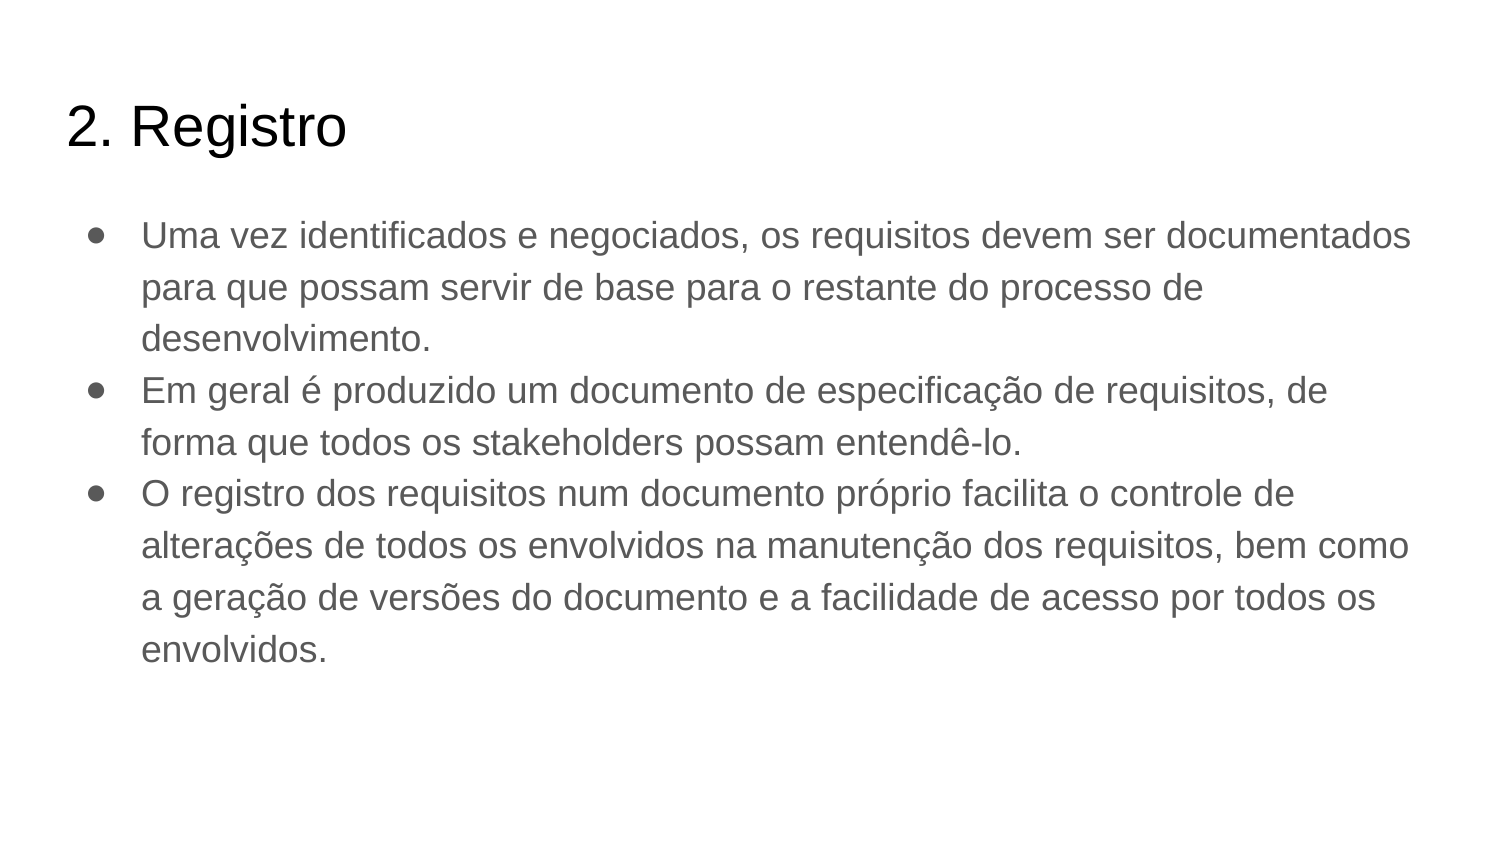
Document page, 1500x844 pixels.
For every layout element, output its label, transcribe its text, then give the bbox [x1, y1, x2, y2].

title 2. Registro [51, 72, 1449, 167]
list Uma vez identificados e negociados, os requisitos devem ser documentados para que possam servir de base para o restante do processo de desenvolvimento. Em geral é produzido um documento de especificação de requisitos, de forma que todos os stakeholders possam entendê-lo. O registro dos requisitos num documento próprio facilita o controle de alterações de todos os envolvidos na manutenção dos requisitos, bem como a geração de versões do documento e a facilidade de acesso por todos os envolvidos. [51, 189, 1449, 750]
